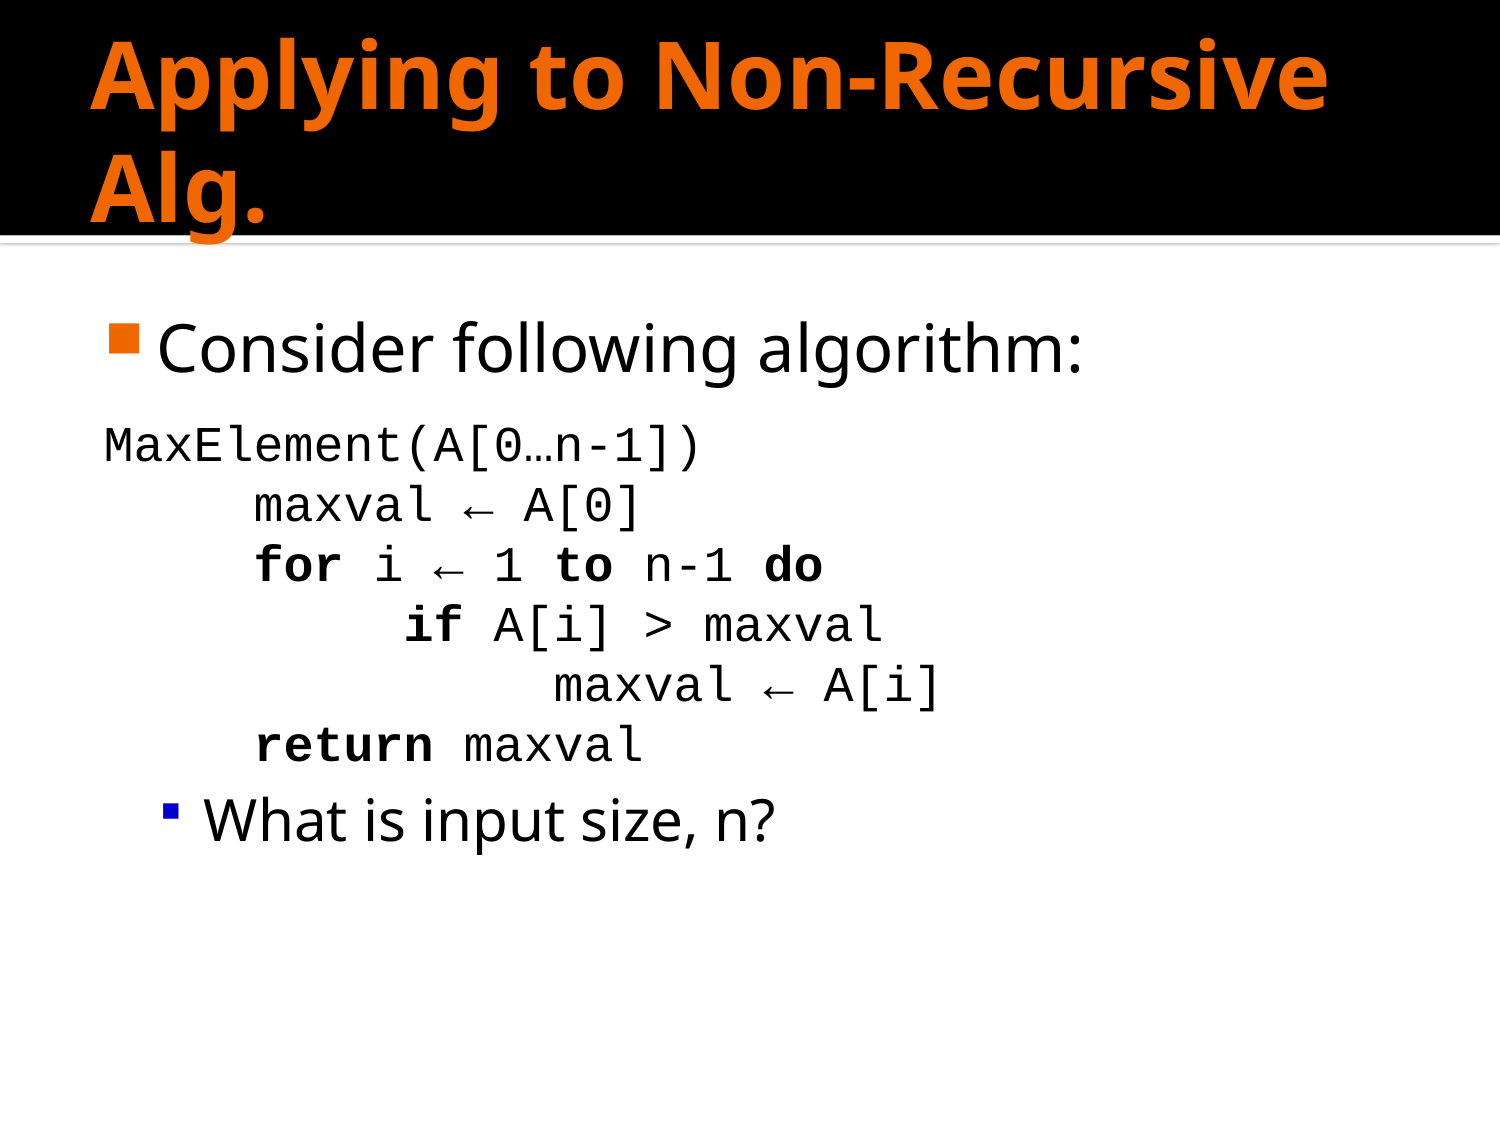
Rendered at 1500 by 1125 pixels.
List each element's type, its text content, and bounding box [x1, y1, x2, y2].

title Applying to Non-Recursive Alg. [75, 25, 1425, 231]
list Consider following algorithm: MaxElement(A[0…n-1]) maxval ← A[0] for i ← 1 to n-1 do if A[i] > maxval maxval ← A[i] return maxval What is input size, n? [75, 291, 1425, 1050]
